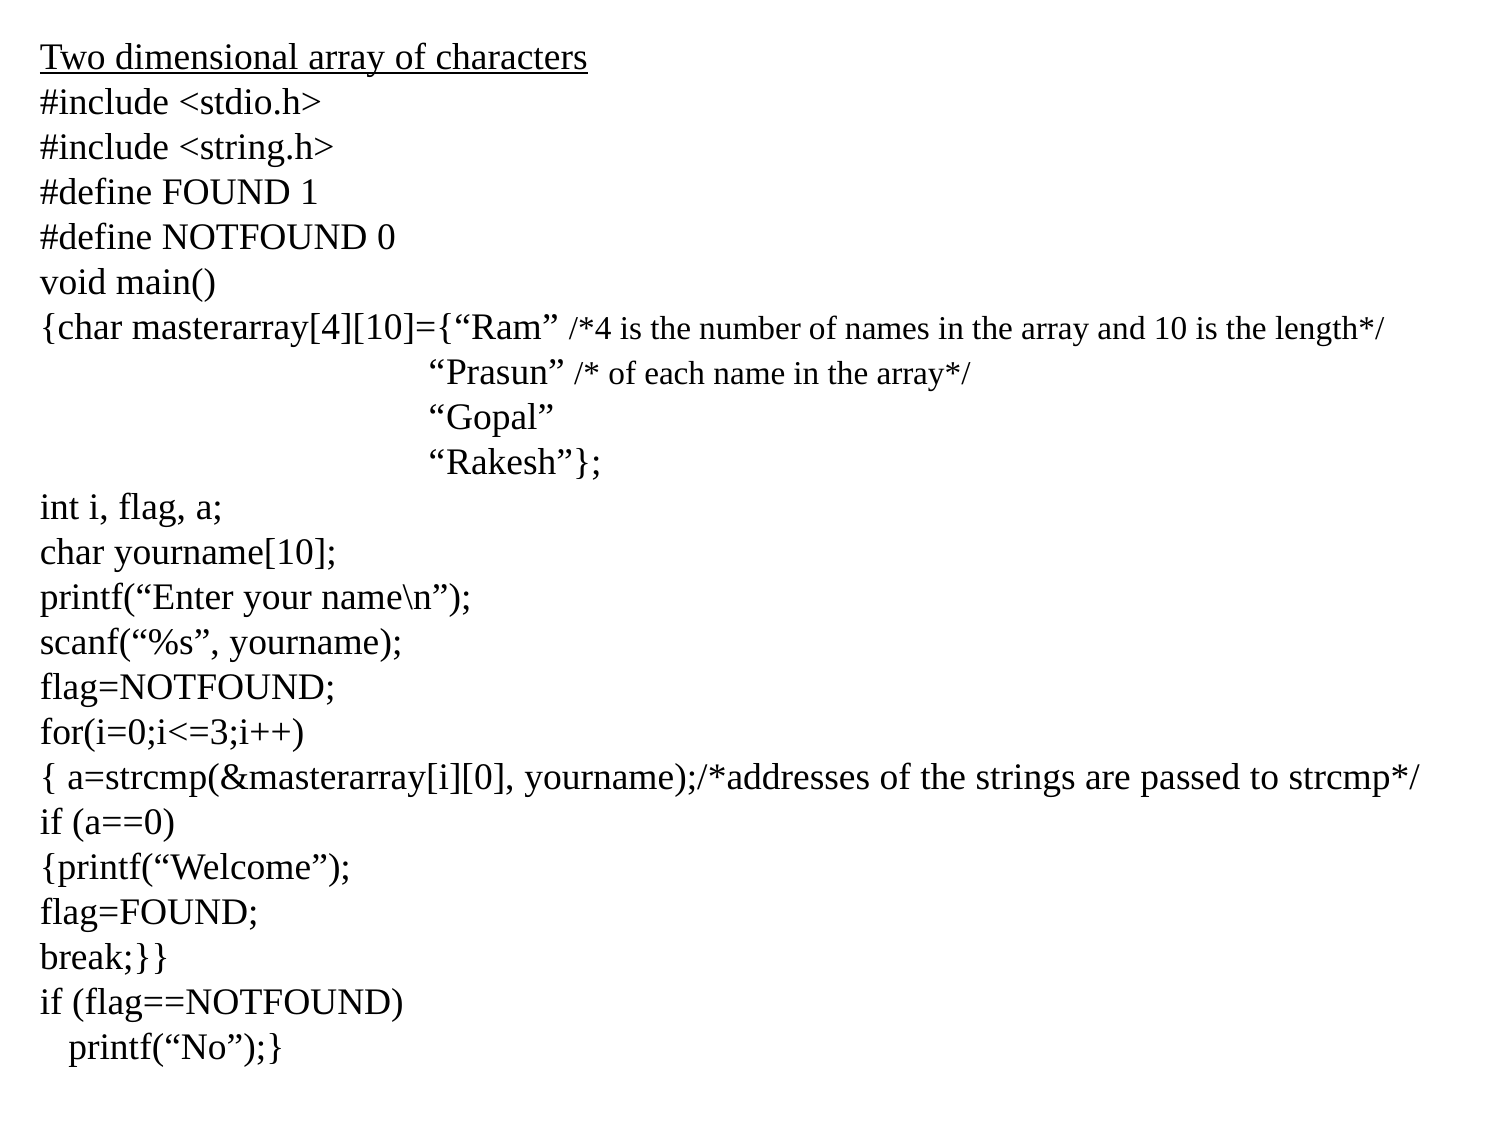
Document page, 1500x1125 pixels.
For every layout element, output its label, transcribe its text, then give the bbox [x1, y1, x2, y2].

text_box Two dimensional array of characters #include <stdio.h> #include <string.h> #define FOUND 1 #define NOTFOUND 0 void main() {char masterarray[4][10]={“Ram” /*4 is the number of names in the array and 10 is the length*/ “Prasun” /* of each name in the array*/ “Gopal” “Rakesh”}; int i, flag, a; char yourname[10]; printf(“Enter your name\n”); scanf(“%s”, yourname); flag=NOTFOUND; for(i=0;i<=3;i++) { a=strcmp(&masterarray[i][0], yourname);/*addresses of the strings are passed to strcmp*/ if (a==0) {printf(“Welcome”); flag=FOUND; break;}} if (flag==NOTFOUND) printf(“No”);} [24, 24, 1475, 1075]
